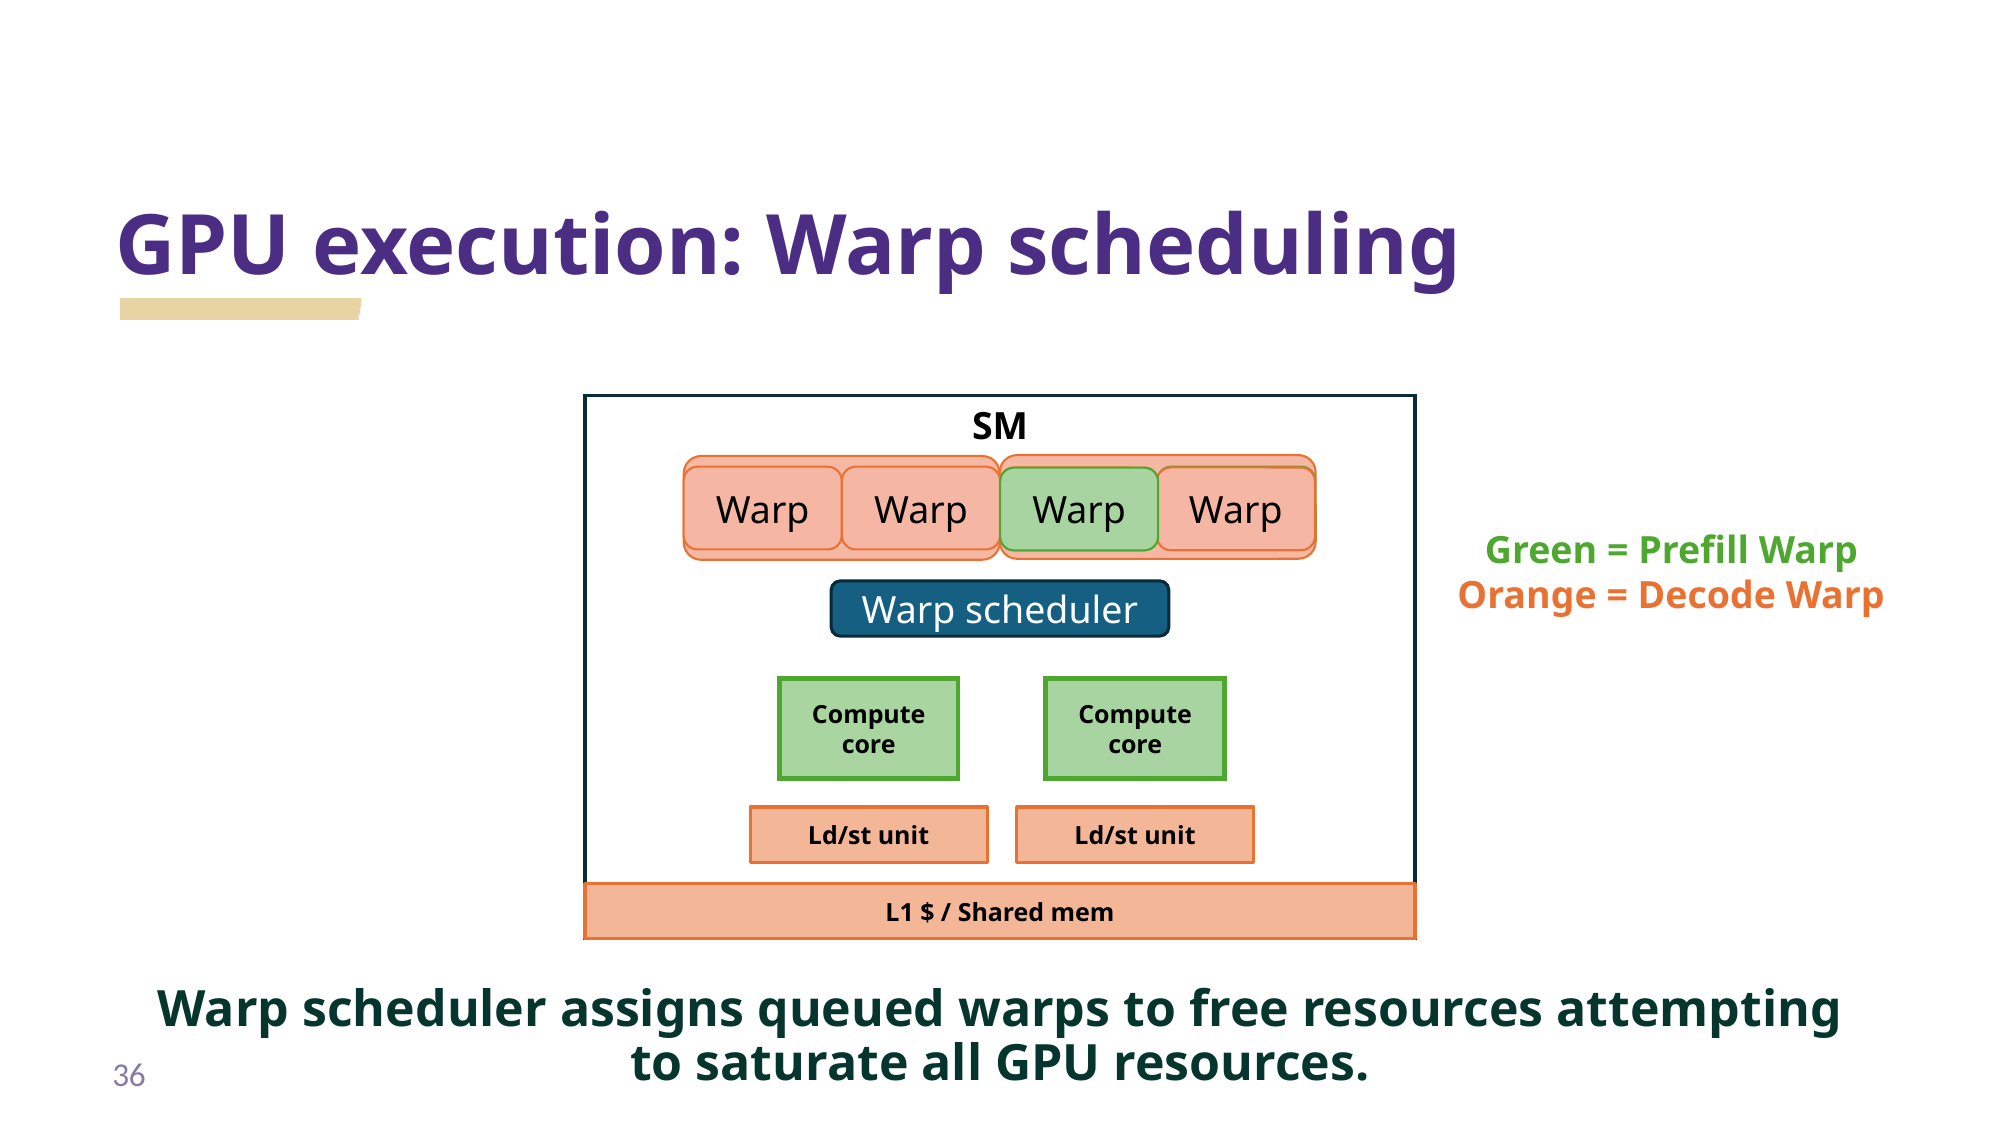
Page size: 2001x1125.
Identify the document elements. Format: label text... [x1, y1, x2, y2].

text_box Warp scheduler assigns queued warps to free resources attempting to saturate all GPU resources. [137, 972, 1863, 1102]
text_box Green = Prefill Warp Orange = Decode Warp [1442, 518, 1901, 624]
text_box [584, 394, 1416, 940]
slide_number 36 [97, 1042, 548, 1103]
title GPU execution: Warp scheduling [100, 80, 1889, 299]
